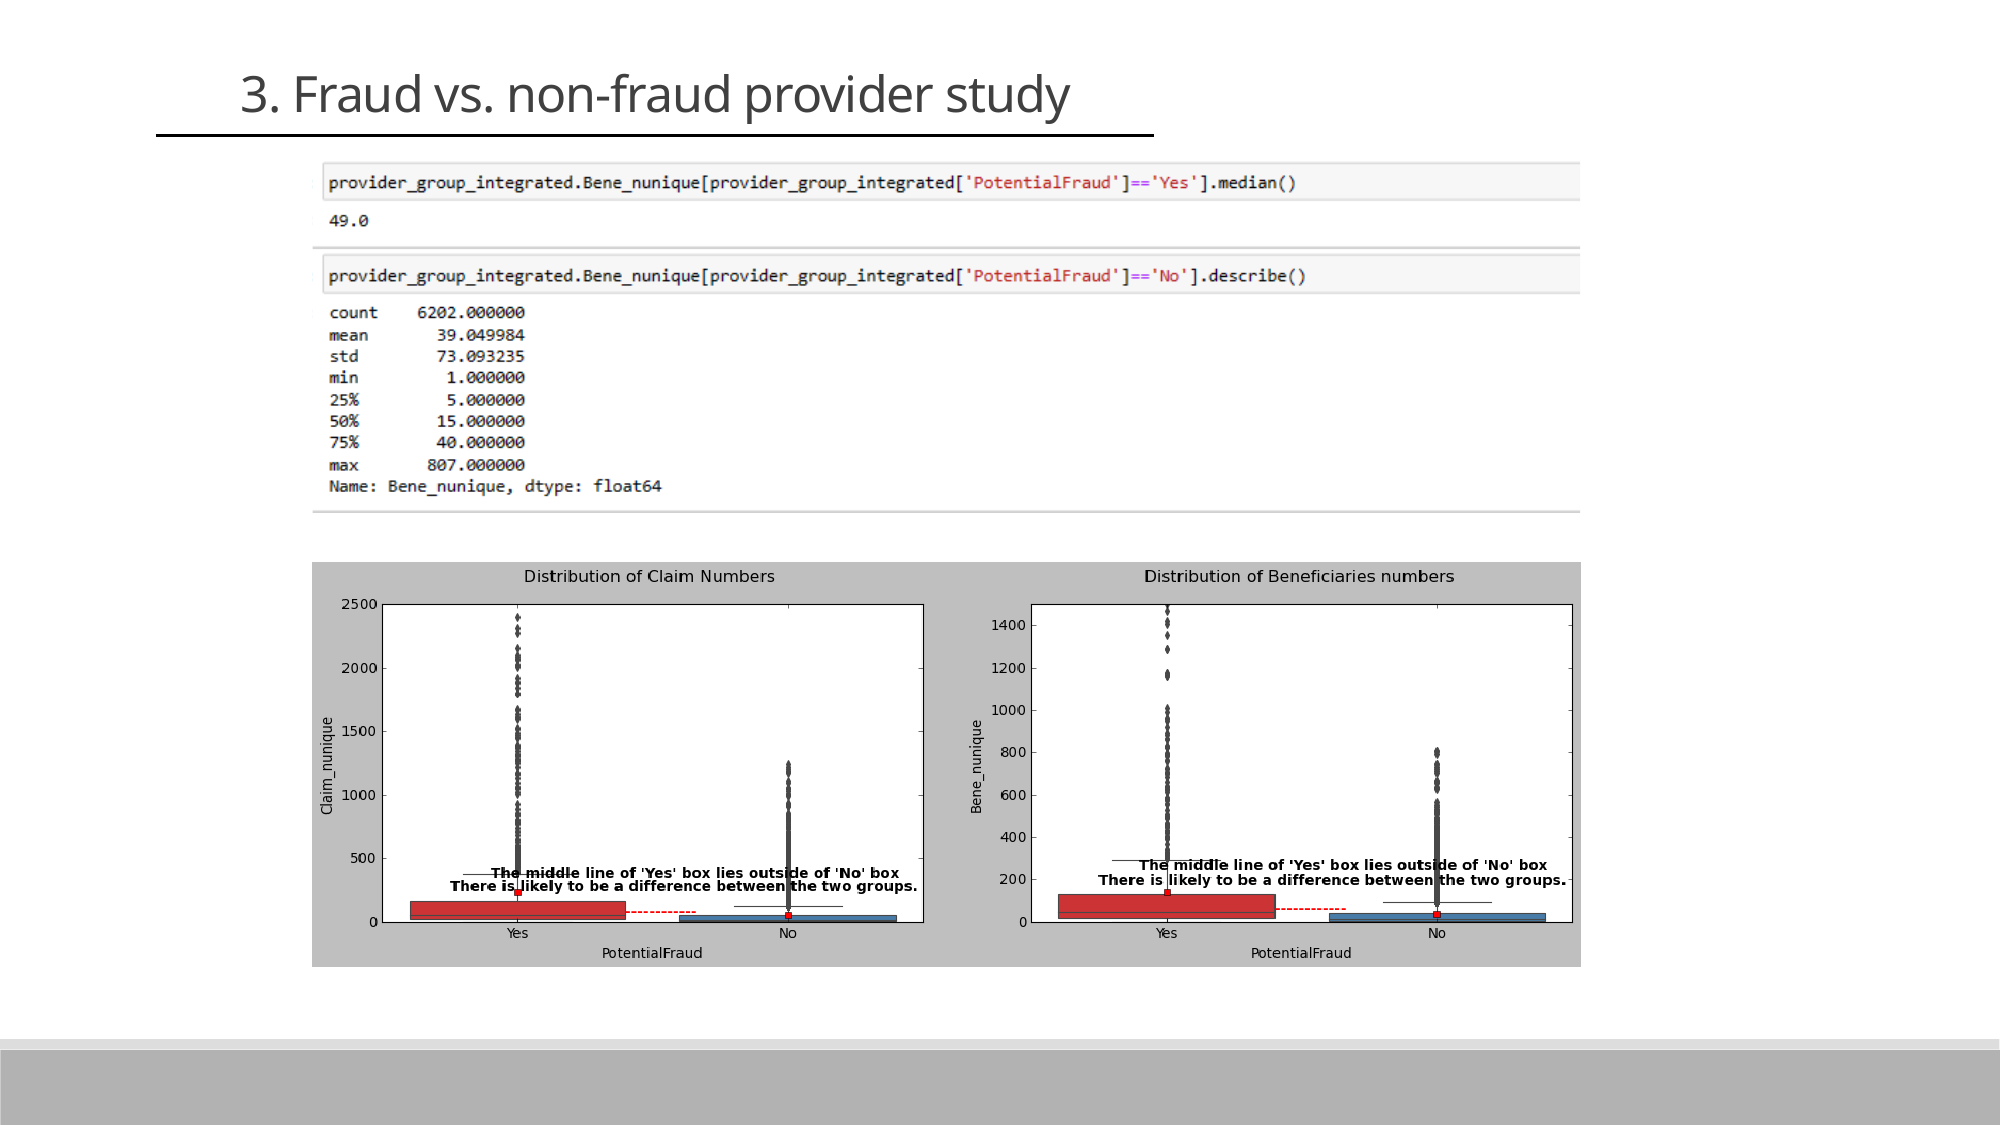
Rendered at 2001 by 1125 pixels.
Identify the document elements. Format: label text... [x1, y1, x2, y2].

picture [311, 561, 1581, 967]
picture [311, 158, 1581, 514]
text_box 3. Fraud vs. non-fraud provider study [133, 36, 1178, 159]
